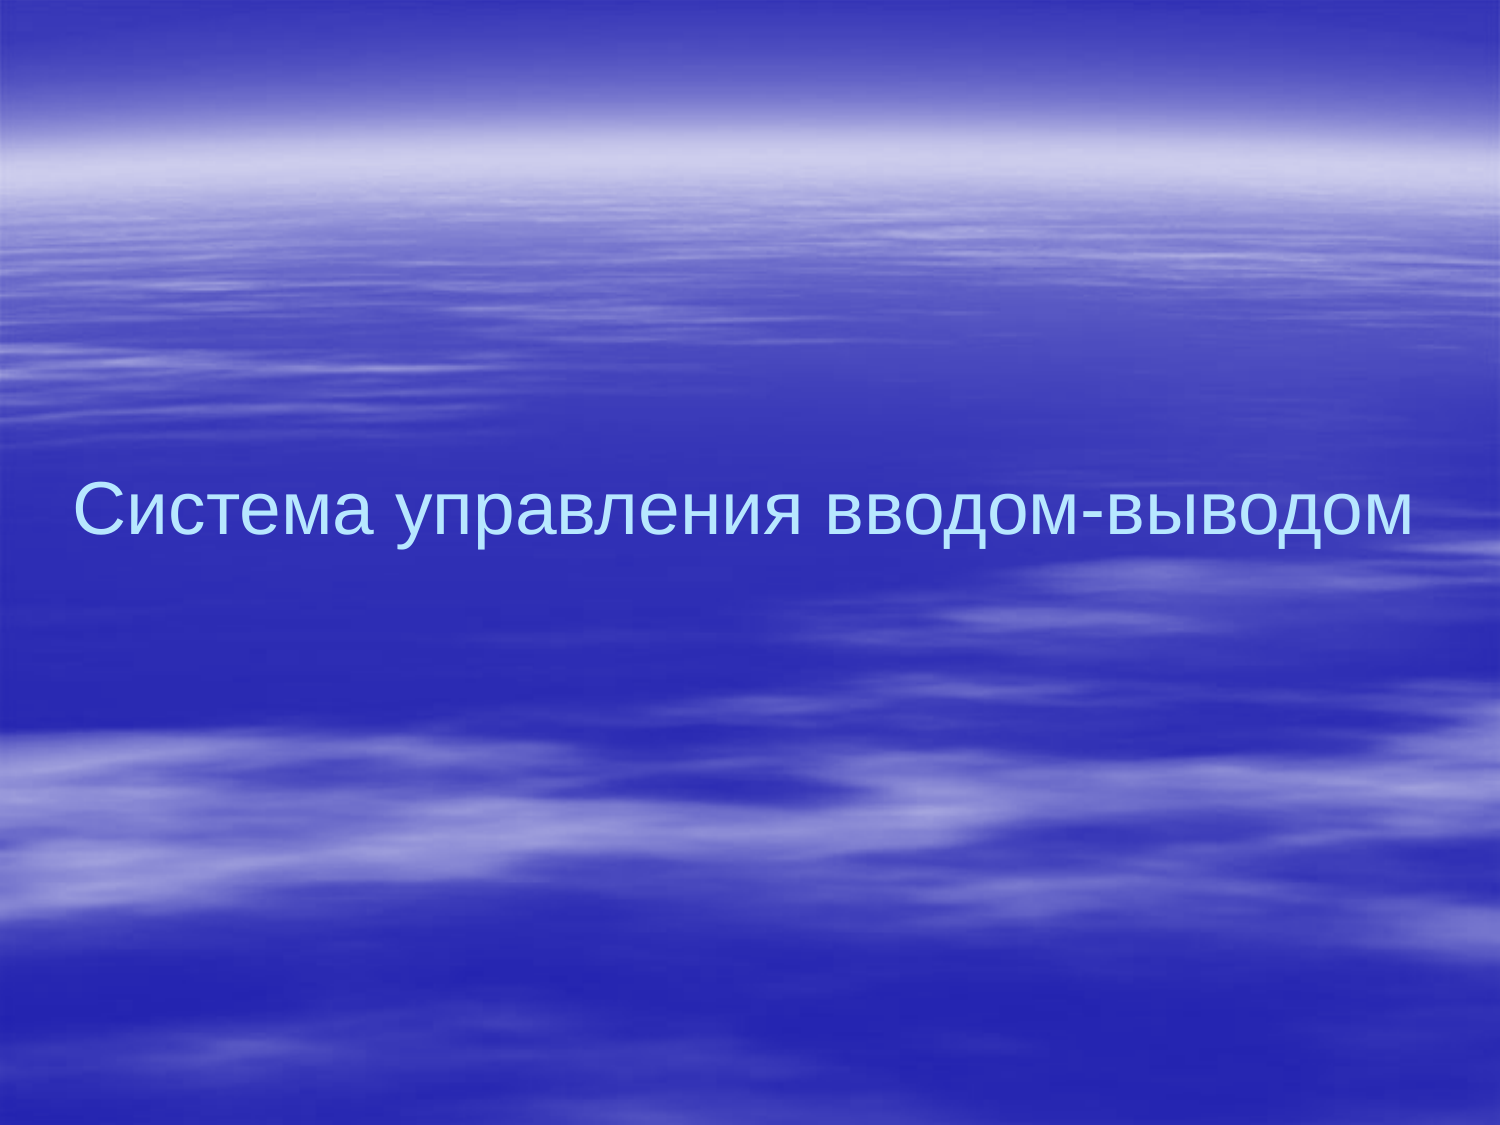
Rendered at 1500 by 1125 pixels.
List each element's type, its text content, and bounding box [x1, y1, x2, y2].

subtitle Система управления вводом-выводом [29, 361, 1459, 652]
